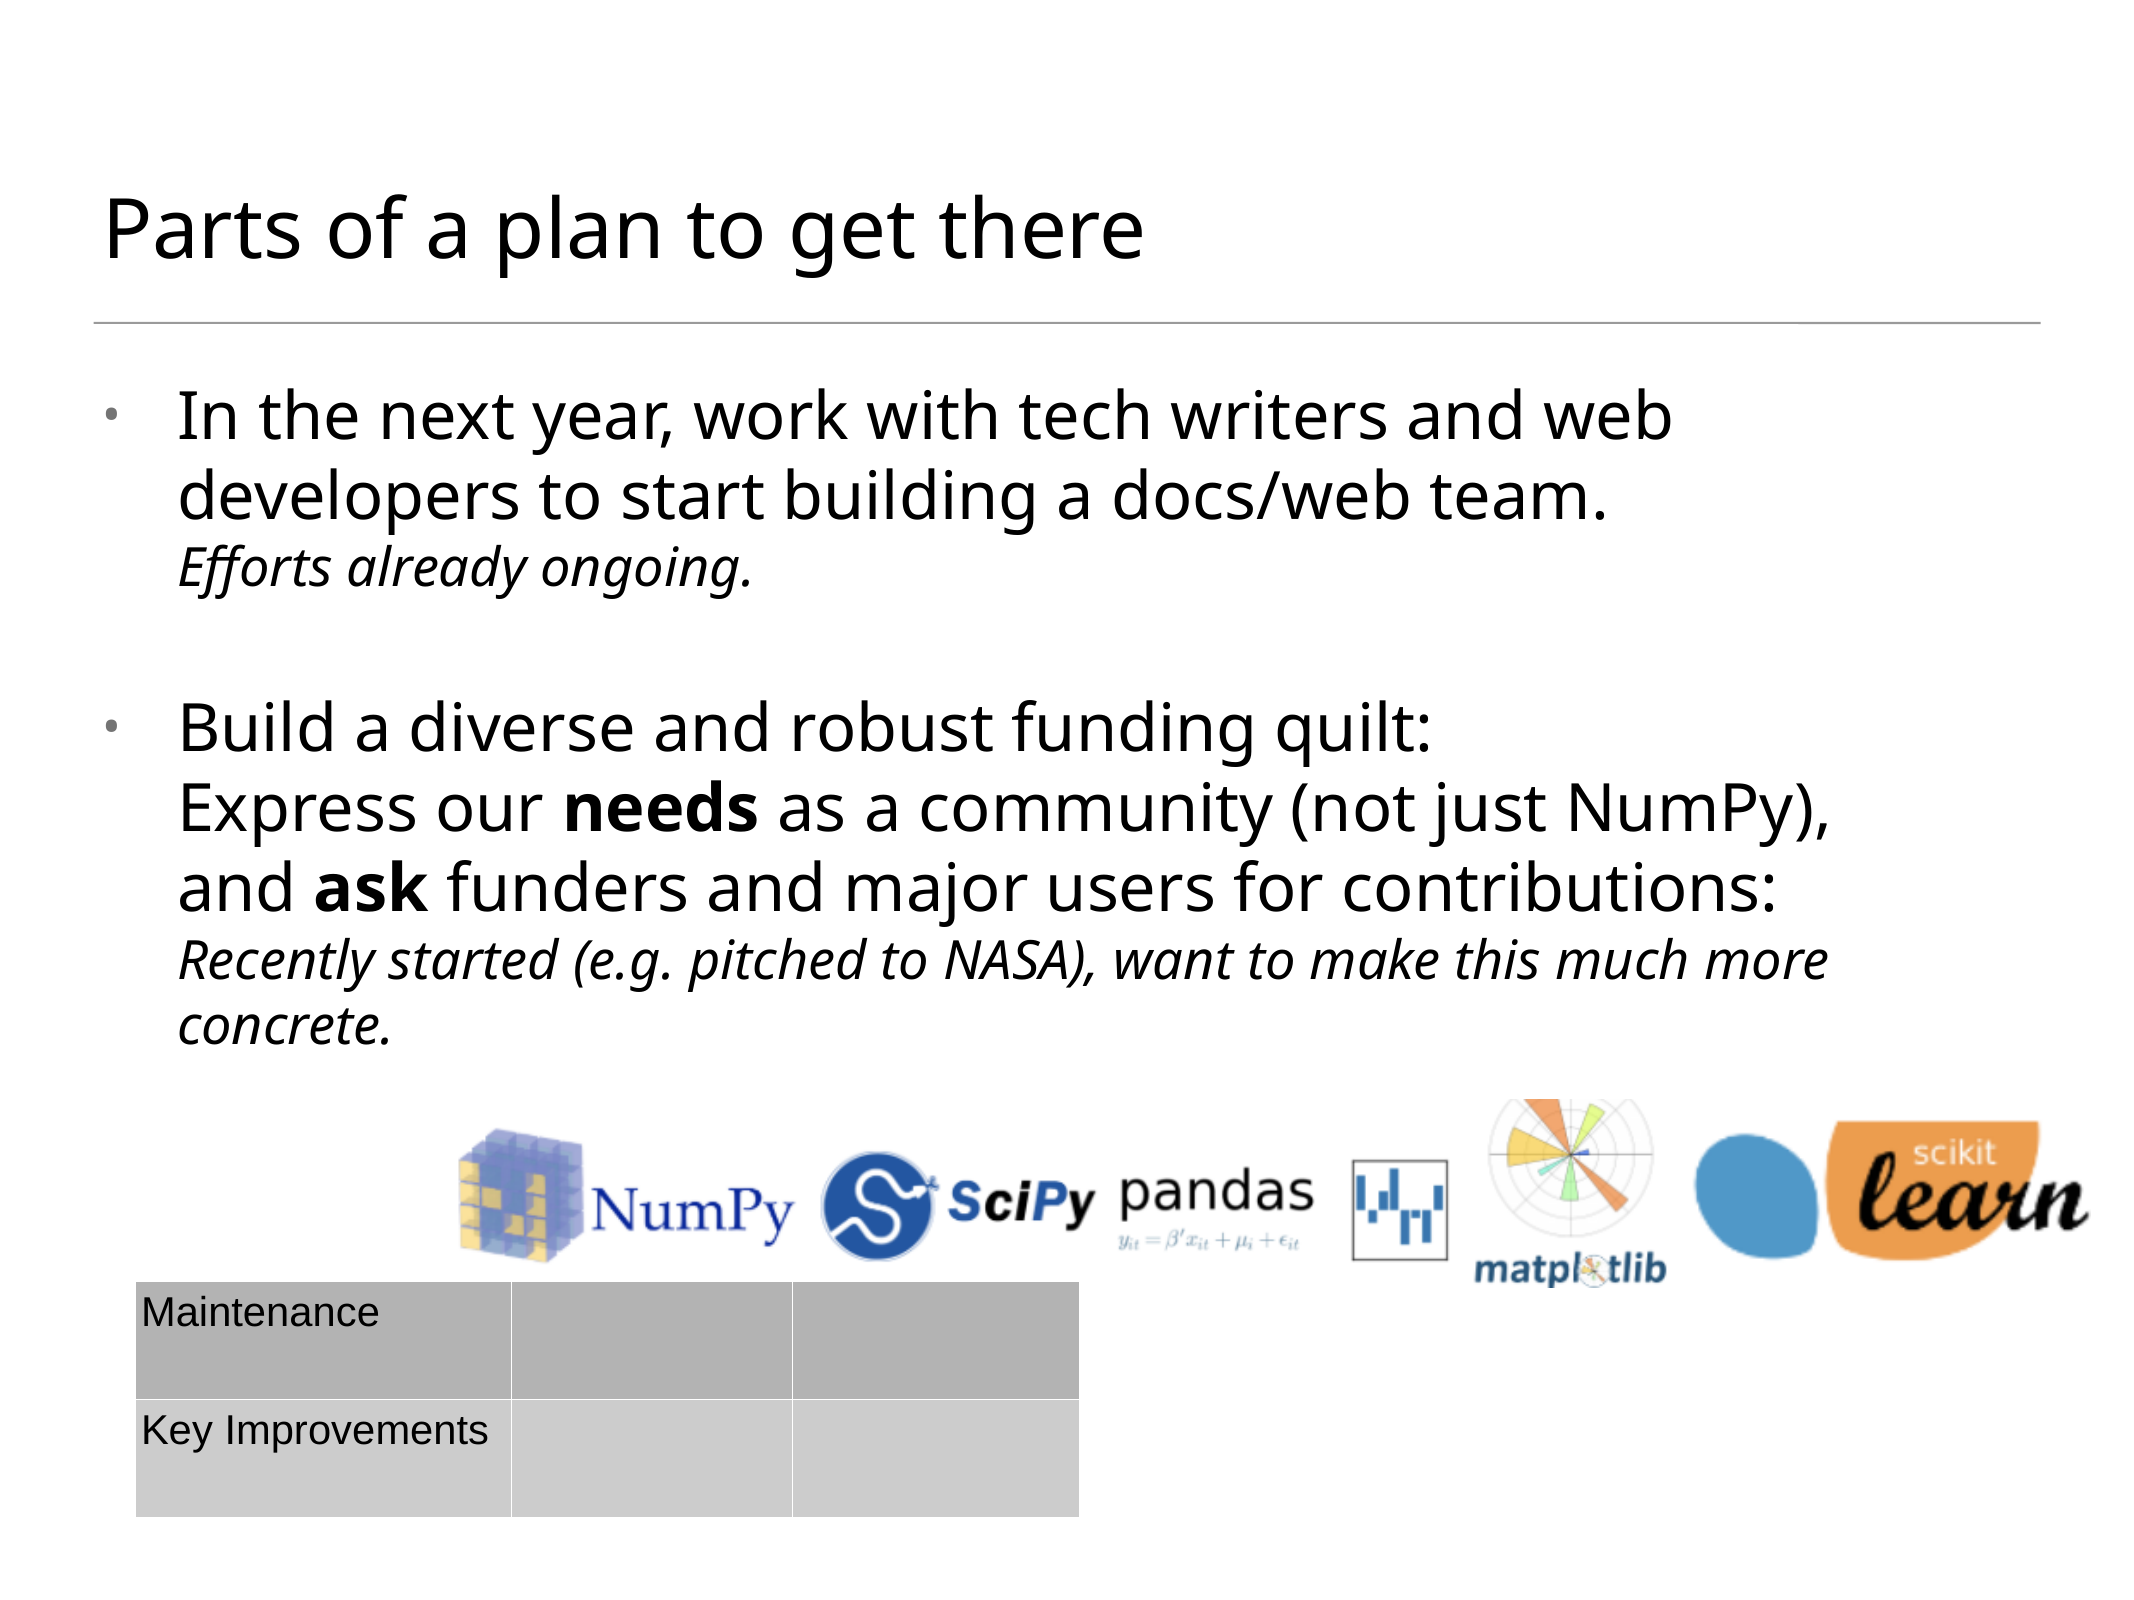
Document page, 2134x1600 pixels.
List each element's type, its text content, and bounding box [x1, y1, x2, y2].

text_box Parts of a plan to get there [93, 54, 2040, 284]
picture [1464, 1099, 1682, 1288]
picture [814, 1138, 1099, 1269]
picture [1688, 1108, 2091, 1288]
table_cell Key Improvements [136, 1400, 511, 1517]
text_box In the next year, work with tech writers and web developers to start building a docs/web team. Efforts already ongoing. Build a diverse and robust funding quilt: Express our needs as a community (not just NumPy), and ask funders and major users for contributions: Recently started (e.g. pitched to NASA), want to make this much more concrete. [93, 364, 2040, 1099]
picture [1108, 1147, 1453, 1269]
picture [431, 1117, 804, 1276]
table_header [512, 1284, 792, 1399]
table_cell [512, 1400, 792, 1517]
table_header Maintenance [136, 1282, 511, 1399]
table_cell [793, 1400, 1079, 1517]
table_header [793, 1282, 1079, 1399]
